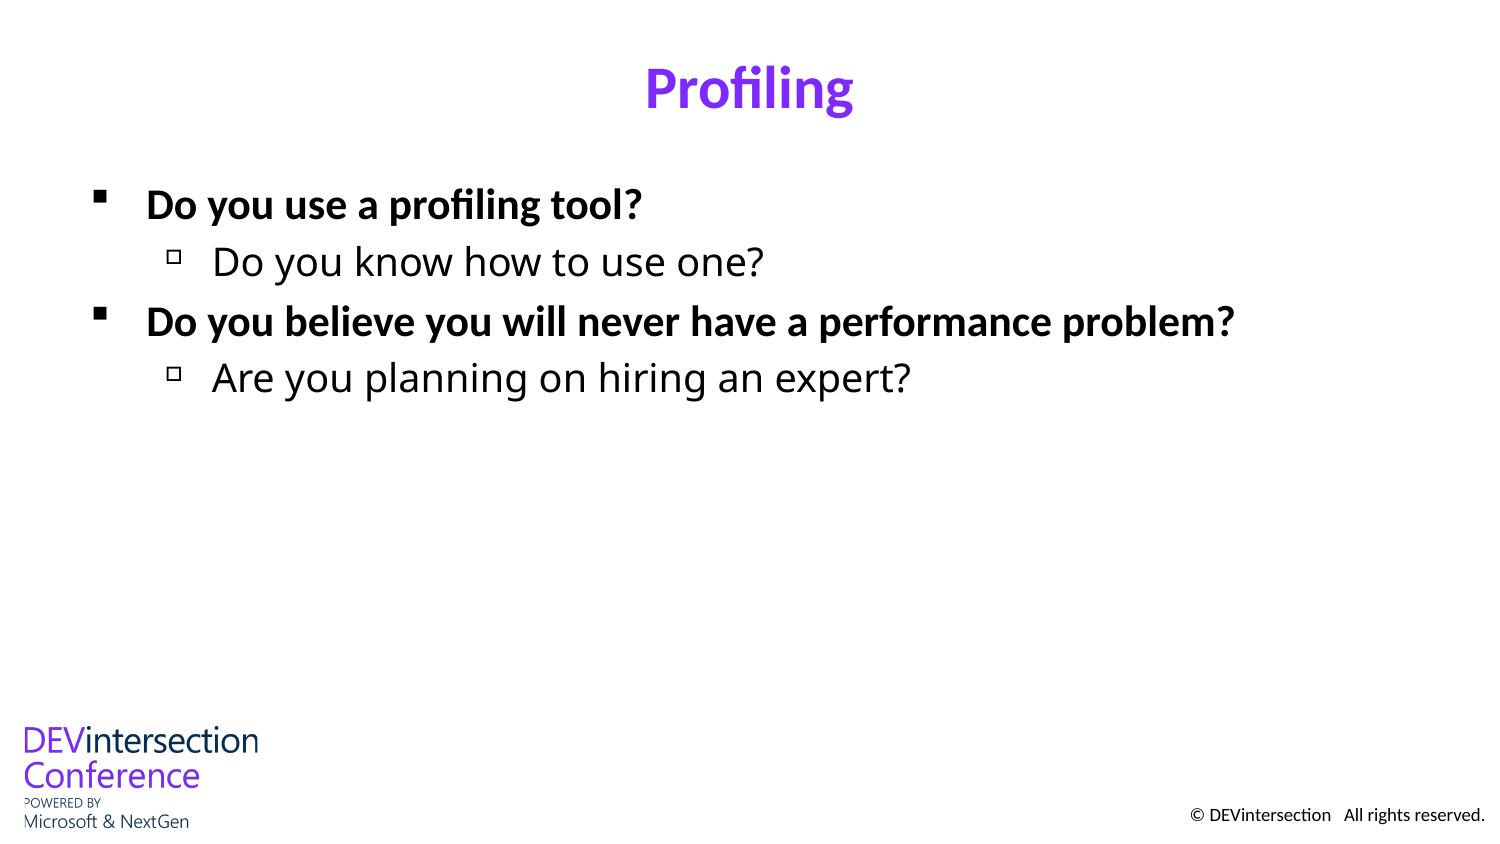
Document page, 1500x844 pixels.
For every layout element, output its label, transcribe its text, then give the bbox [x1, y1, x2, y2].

title Profiling [74, 37, 1426, 132]
list Do you use a profiling tool? Do you know how to use one? Do you believe you will never have a performance problem? Are you planning on hiring an expert? [74, 168, 1426, 694]
